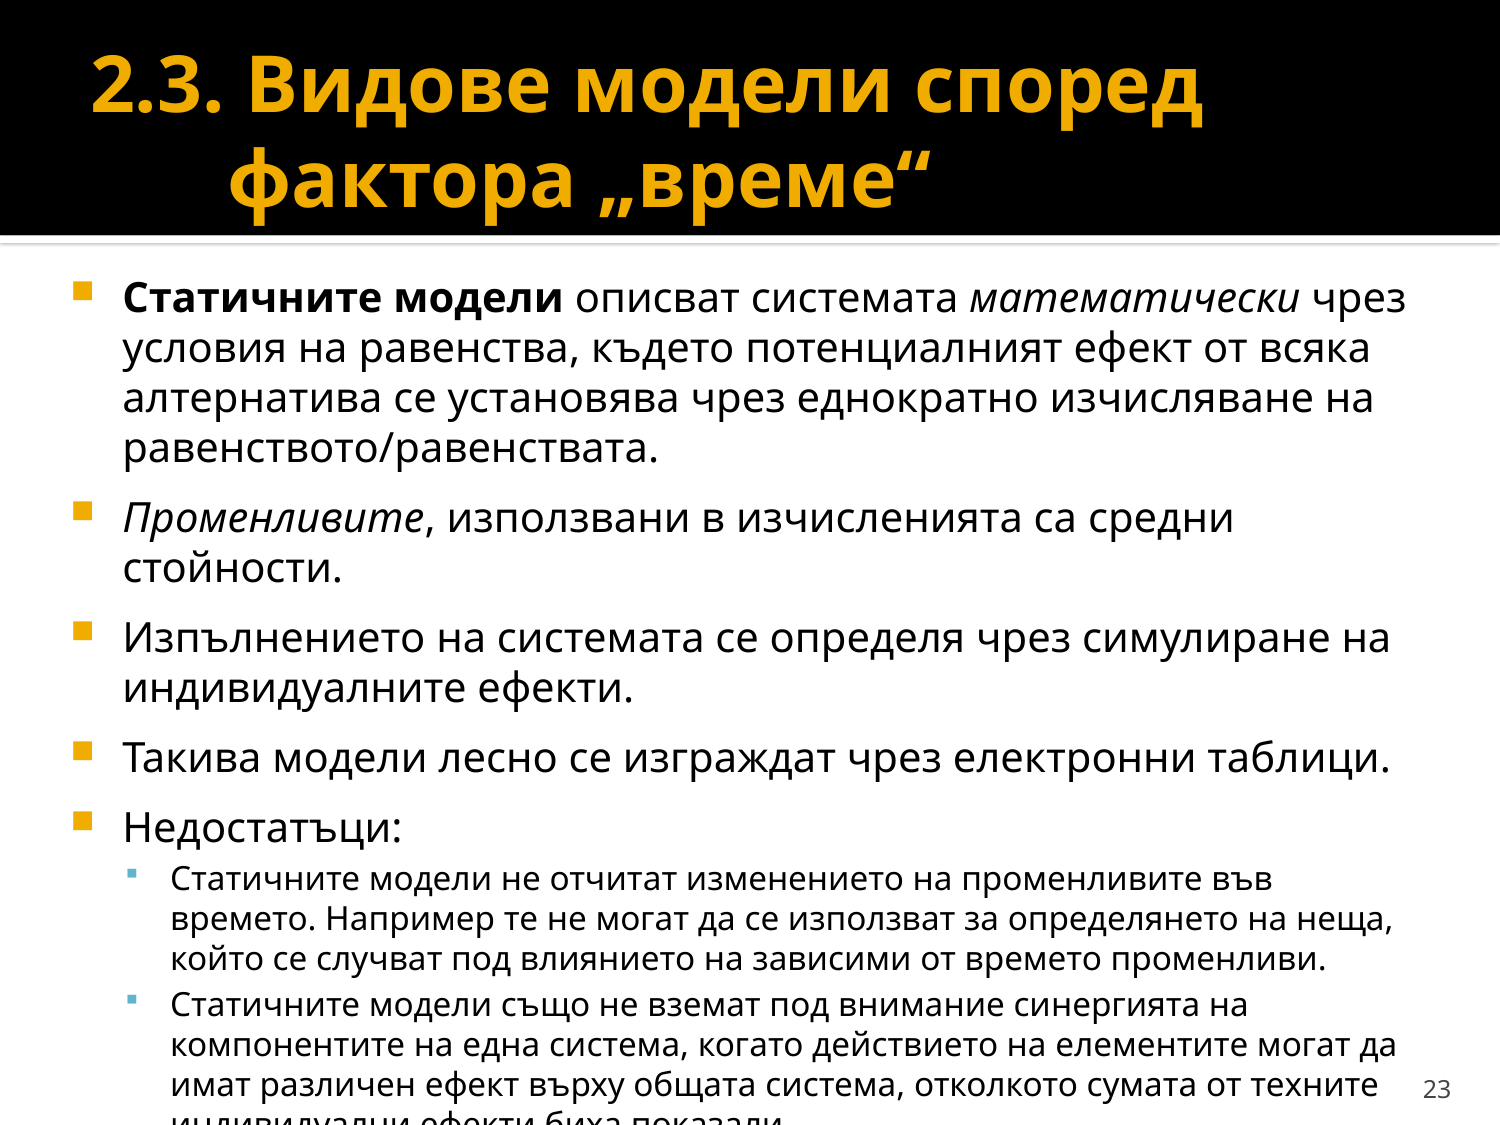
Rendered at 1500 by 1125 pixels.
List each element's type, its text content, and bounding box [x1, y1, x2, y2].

slide_number 23 [1345, 1062, 1467, 1108]
title 2.3. Видове модели според фактора „време“ [75, 25, 1425, 231]
list Статичните модели описват системата математически чрез условия на равенства, където потенциалният ефект от всяка алтернатива се установява чрез еднократно изчисляване на равенството/равенствата. Променливите, използвани в изчисленията са средни стойности. Изпълнението на системата се определя чрез симулиране на индивидуалните ефекти. Такива модели лесно се изграждат чрез електронни таблици. Недостатъци: Статичните модели не отчитат изменението на променливите във времето. Например те не могат да се използват за определянето на неща, който се случват под влиянието на зависими от времето променливи. Статичните модели също не вземат под внимание синергията на компонентите на една система, когато действието на елементите могат да имат различен ефект върху общата система, отколкото сумата от техните индивидуални ефекти биха показали. [41, 255, 1425, 1083]
